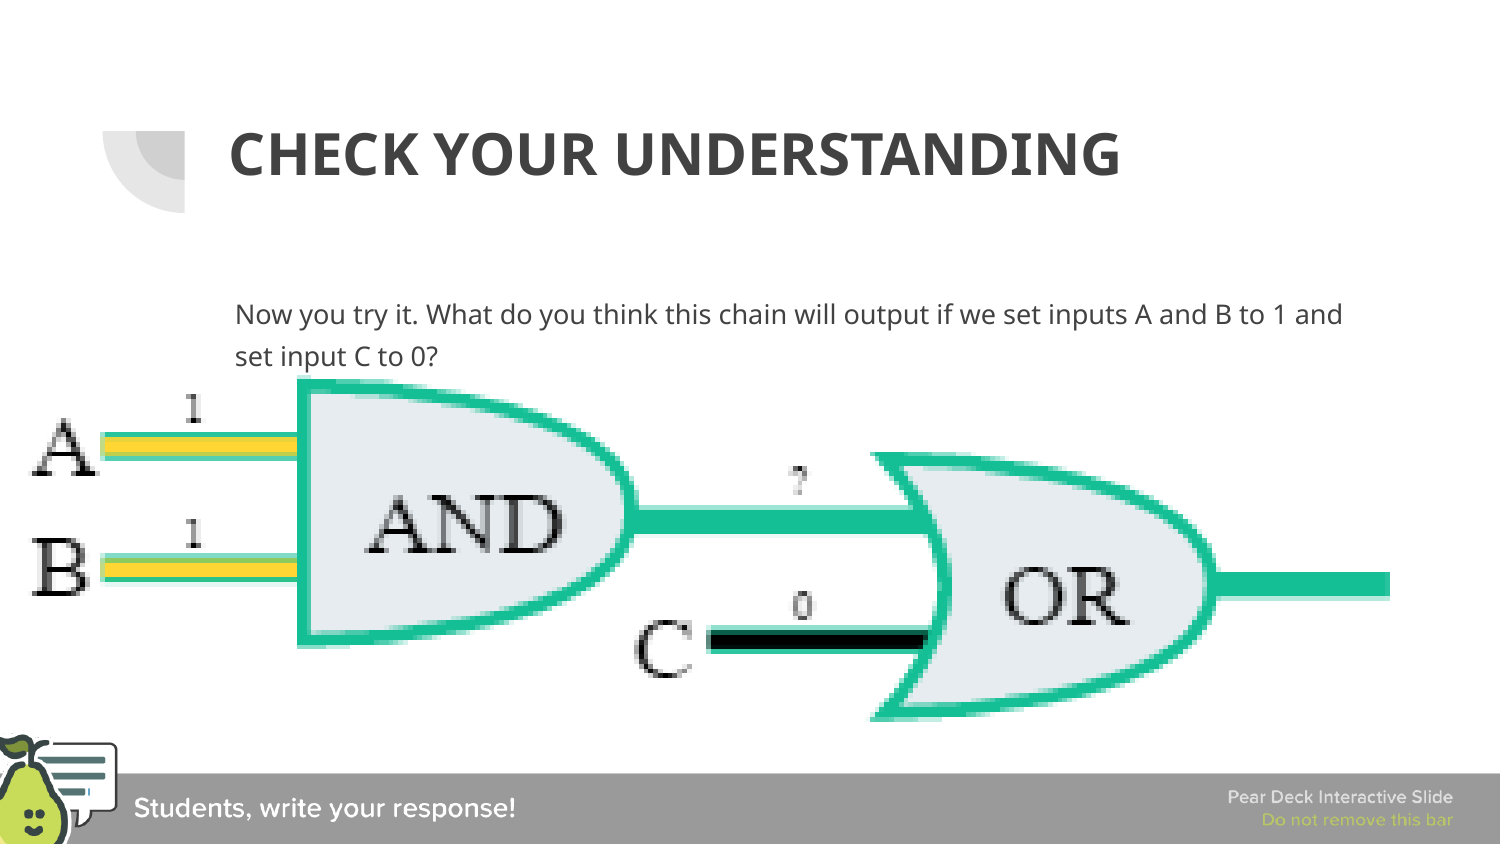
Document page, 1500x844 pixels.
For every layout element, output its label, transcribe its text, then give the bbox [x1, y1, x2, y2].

picture [0, 375, 1500, 844]
title CHECK YOUR UNDERSTANDING [213, 98, 1368, 263]
list Now you try it. What do you think this chain will output if we set inputs A and B to 1 and set input C to 0? [219, 275, 1374, 373]
